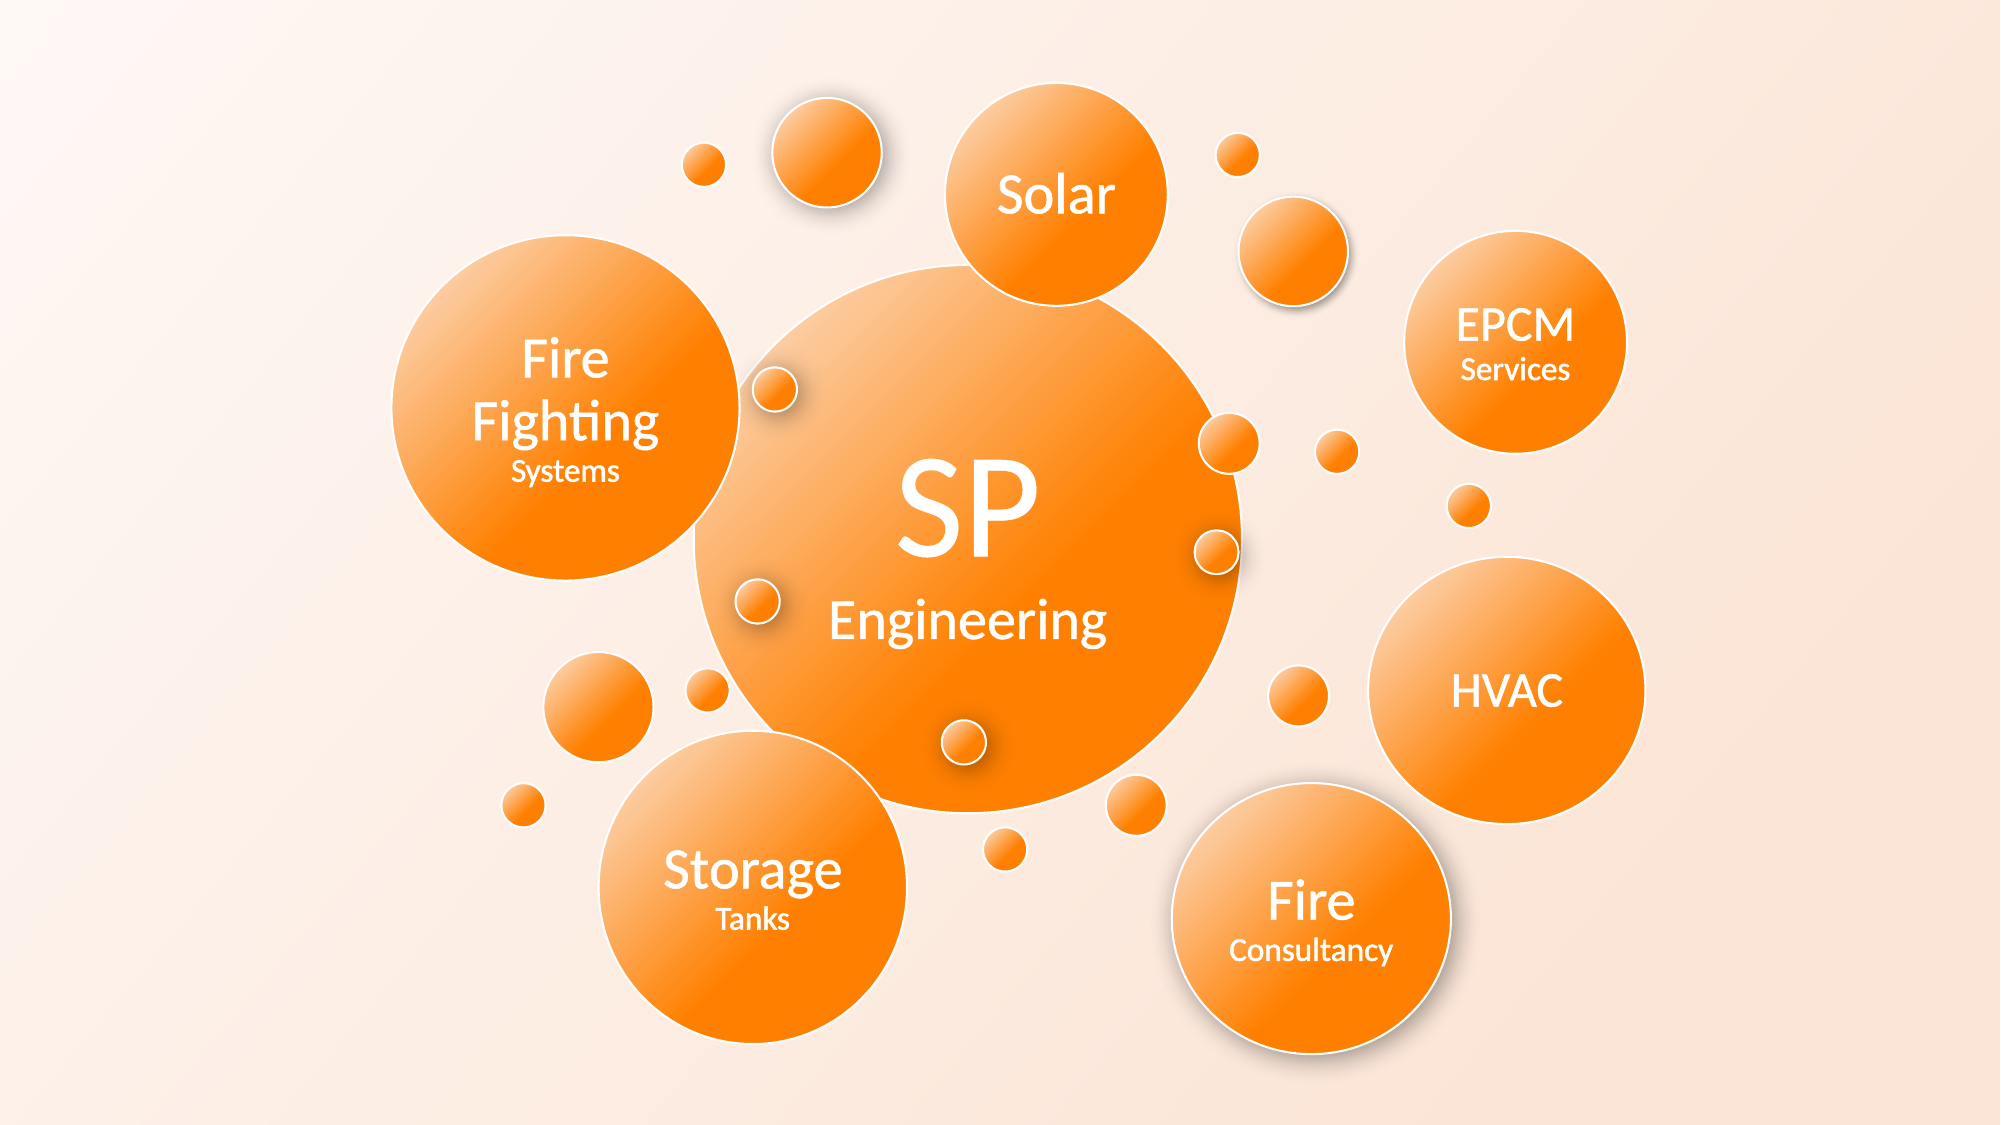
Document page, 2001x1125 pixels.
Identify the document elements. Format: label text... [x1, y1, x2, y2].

text_box Fire Consultancy [1258, 1045, 1365, 1056]
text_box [391, 82, 1646, 1045]
